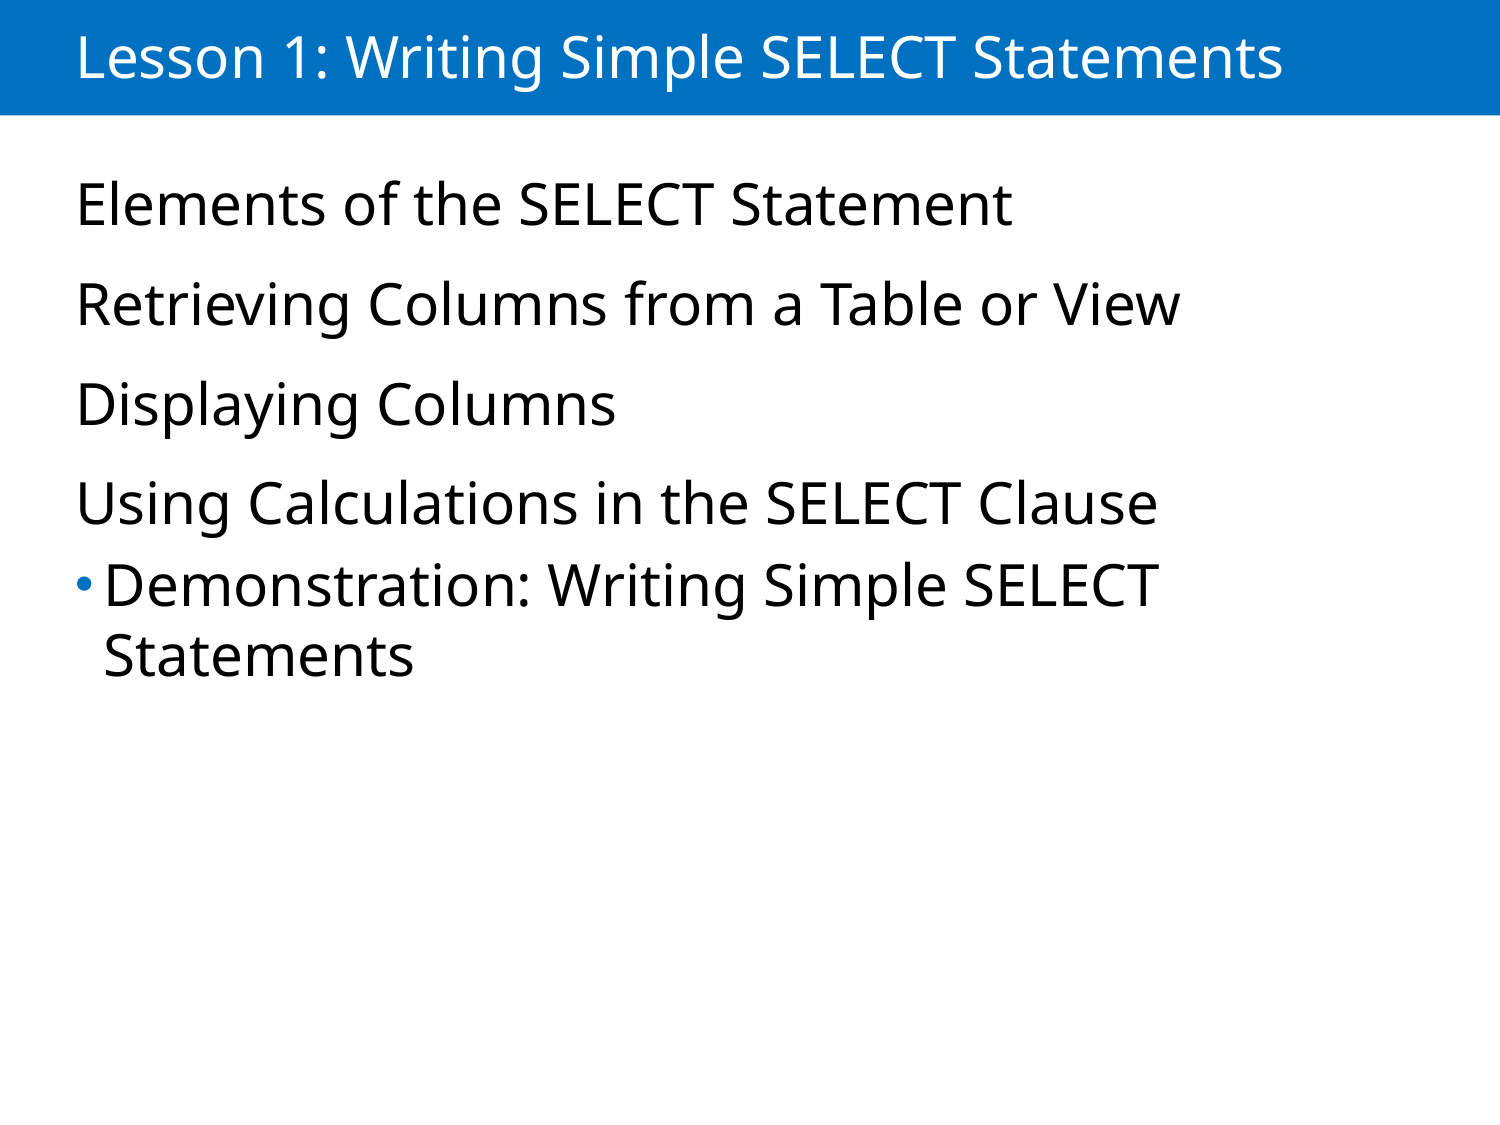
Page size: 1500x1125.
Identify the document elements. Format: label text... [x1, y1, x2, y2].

title Lesson 1: Writing Simple SELECT Statements [75, 0, 1351, 122]
list Elements of the SELECT Statement Retrieving Columns from a Table or View Displaying Columns Using Calculations in the SELECT Clause Demonstration: Writing Simple SELECT Statements [74, 167, 1408, 1013]
